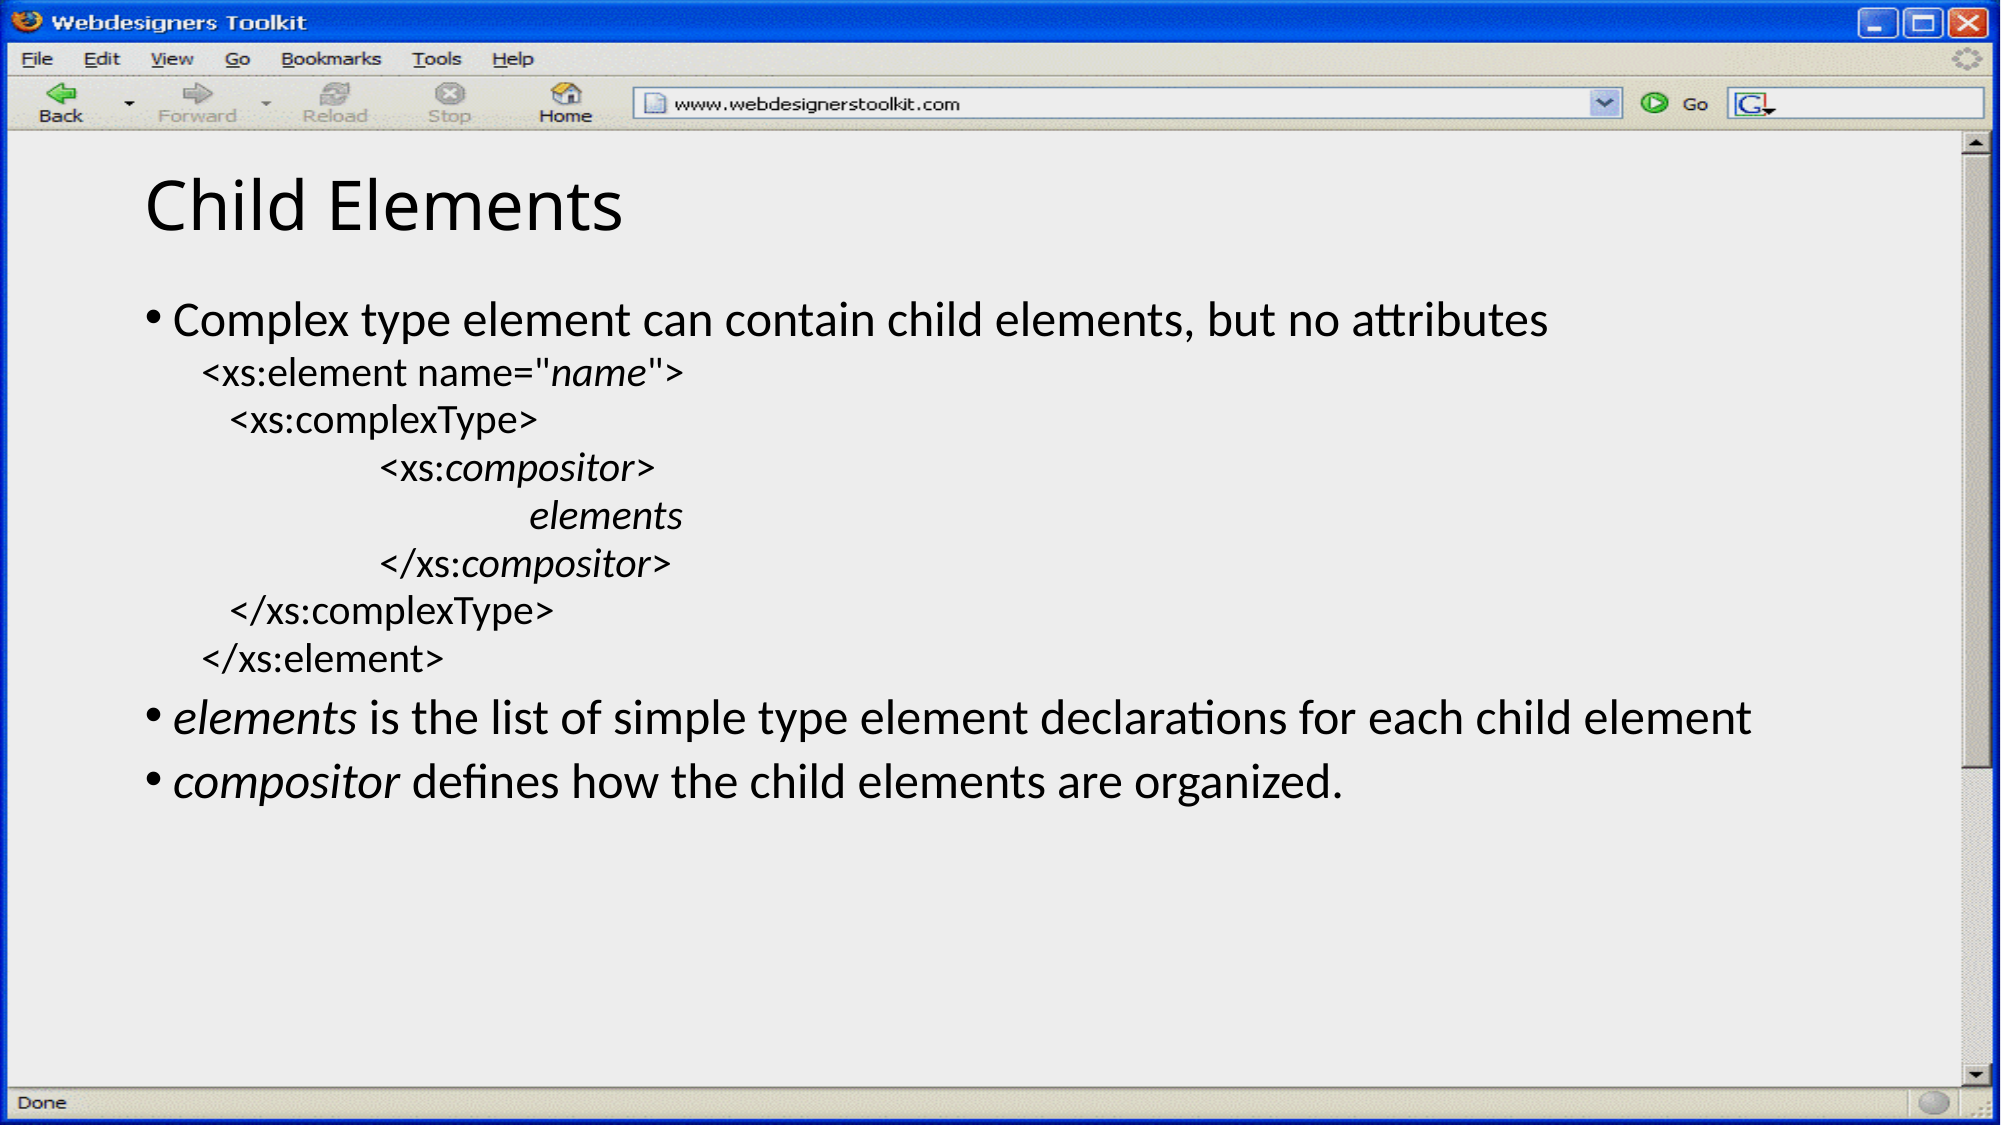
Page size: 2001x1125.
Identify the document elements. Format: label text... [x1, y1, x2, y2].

list Complex type element can contain child elements, but no attributes <xs:element name="name"> <xs:complexType> <xs:compositor> elements </xs:compositor> </xs:complexType> </xs:element> elements is the list of simple type element declarations for each child element compositor defines how the child elements are organized. [129, 291, 1855, 1090]
picture [0, 0, 2001, 1125]
title Child Elements [129, 136, 1855, 281]
